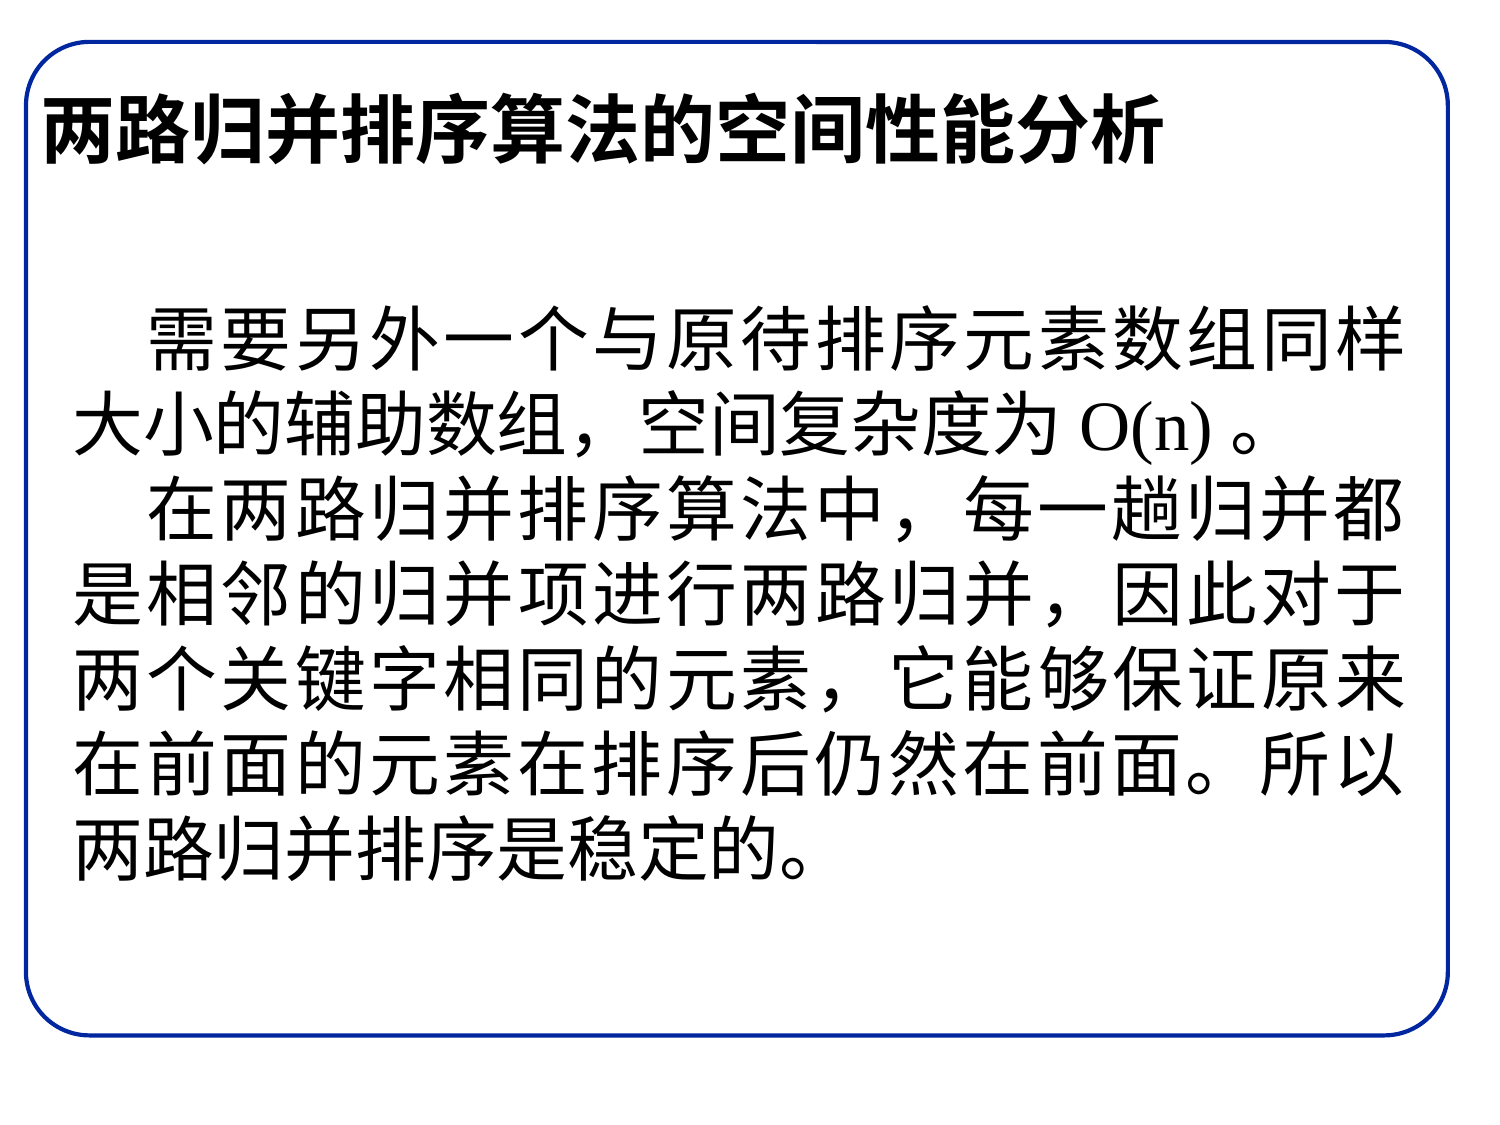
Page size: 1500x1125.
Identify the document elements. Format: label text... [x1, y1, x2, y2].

text_box 两路归并排序算法的空间性能分析 [26, 74, 1181, 180]
text_box 需要另外一个与原待排序元素数组同样大小的辅助数组，空间复杂度为O(n)。 在两路归并排序算法中，每一趟归并都是相邻的归并项进行两路归并，因此对于两个关键字相同的元素，它能够保证原来在前面的元素在排序后仍然在前面。所以两路归并排序是稳定的。 [57, 287, 1421, 897]
